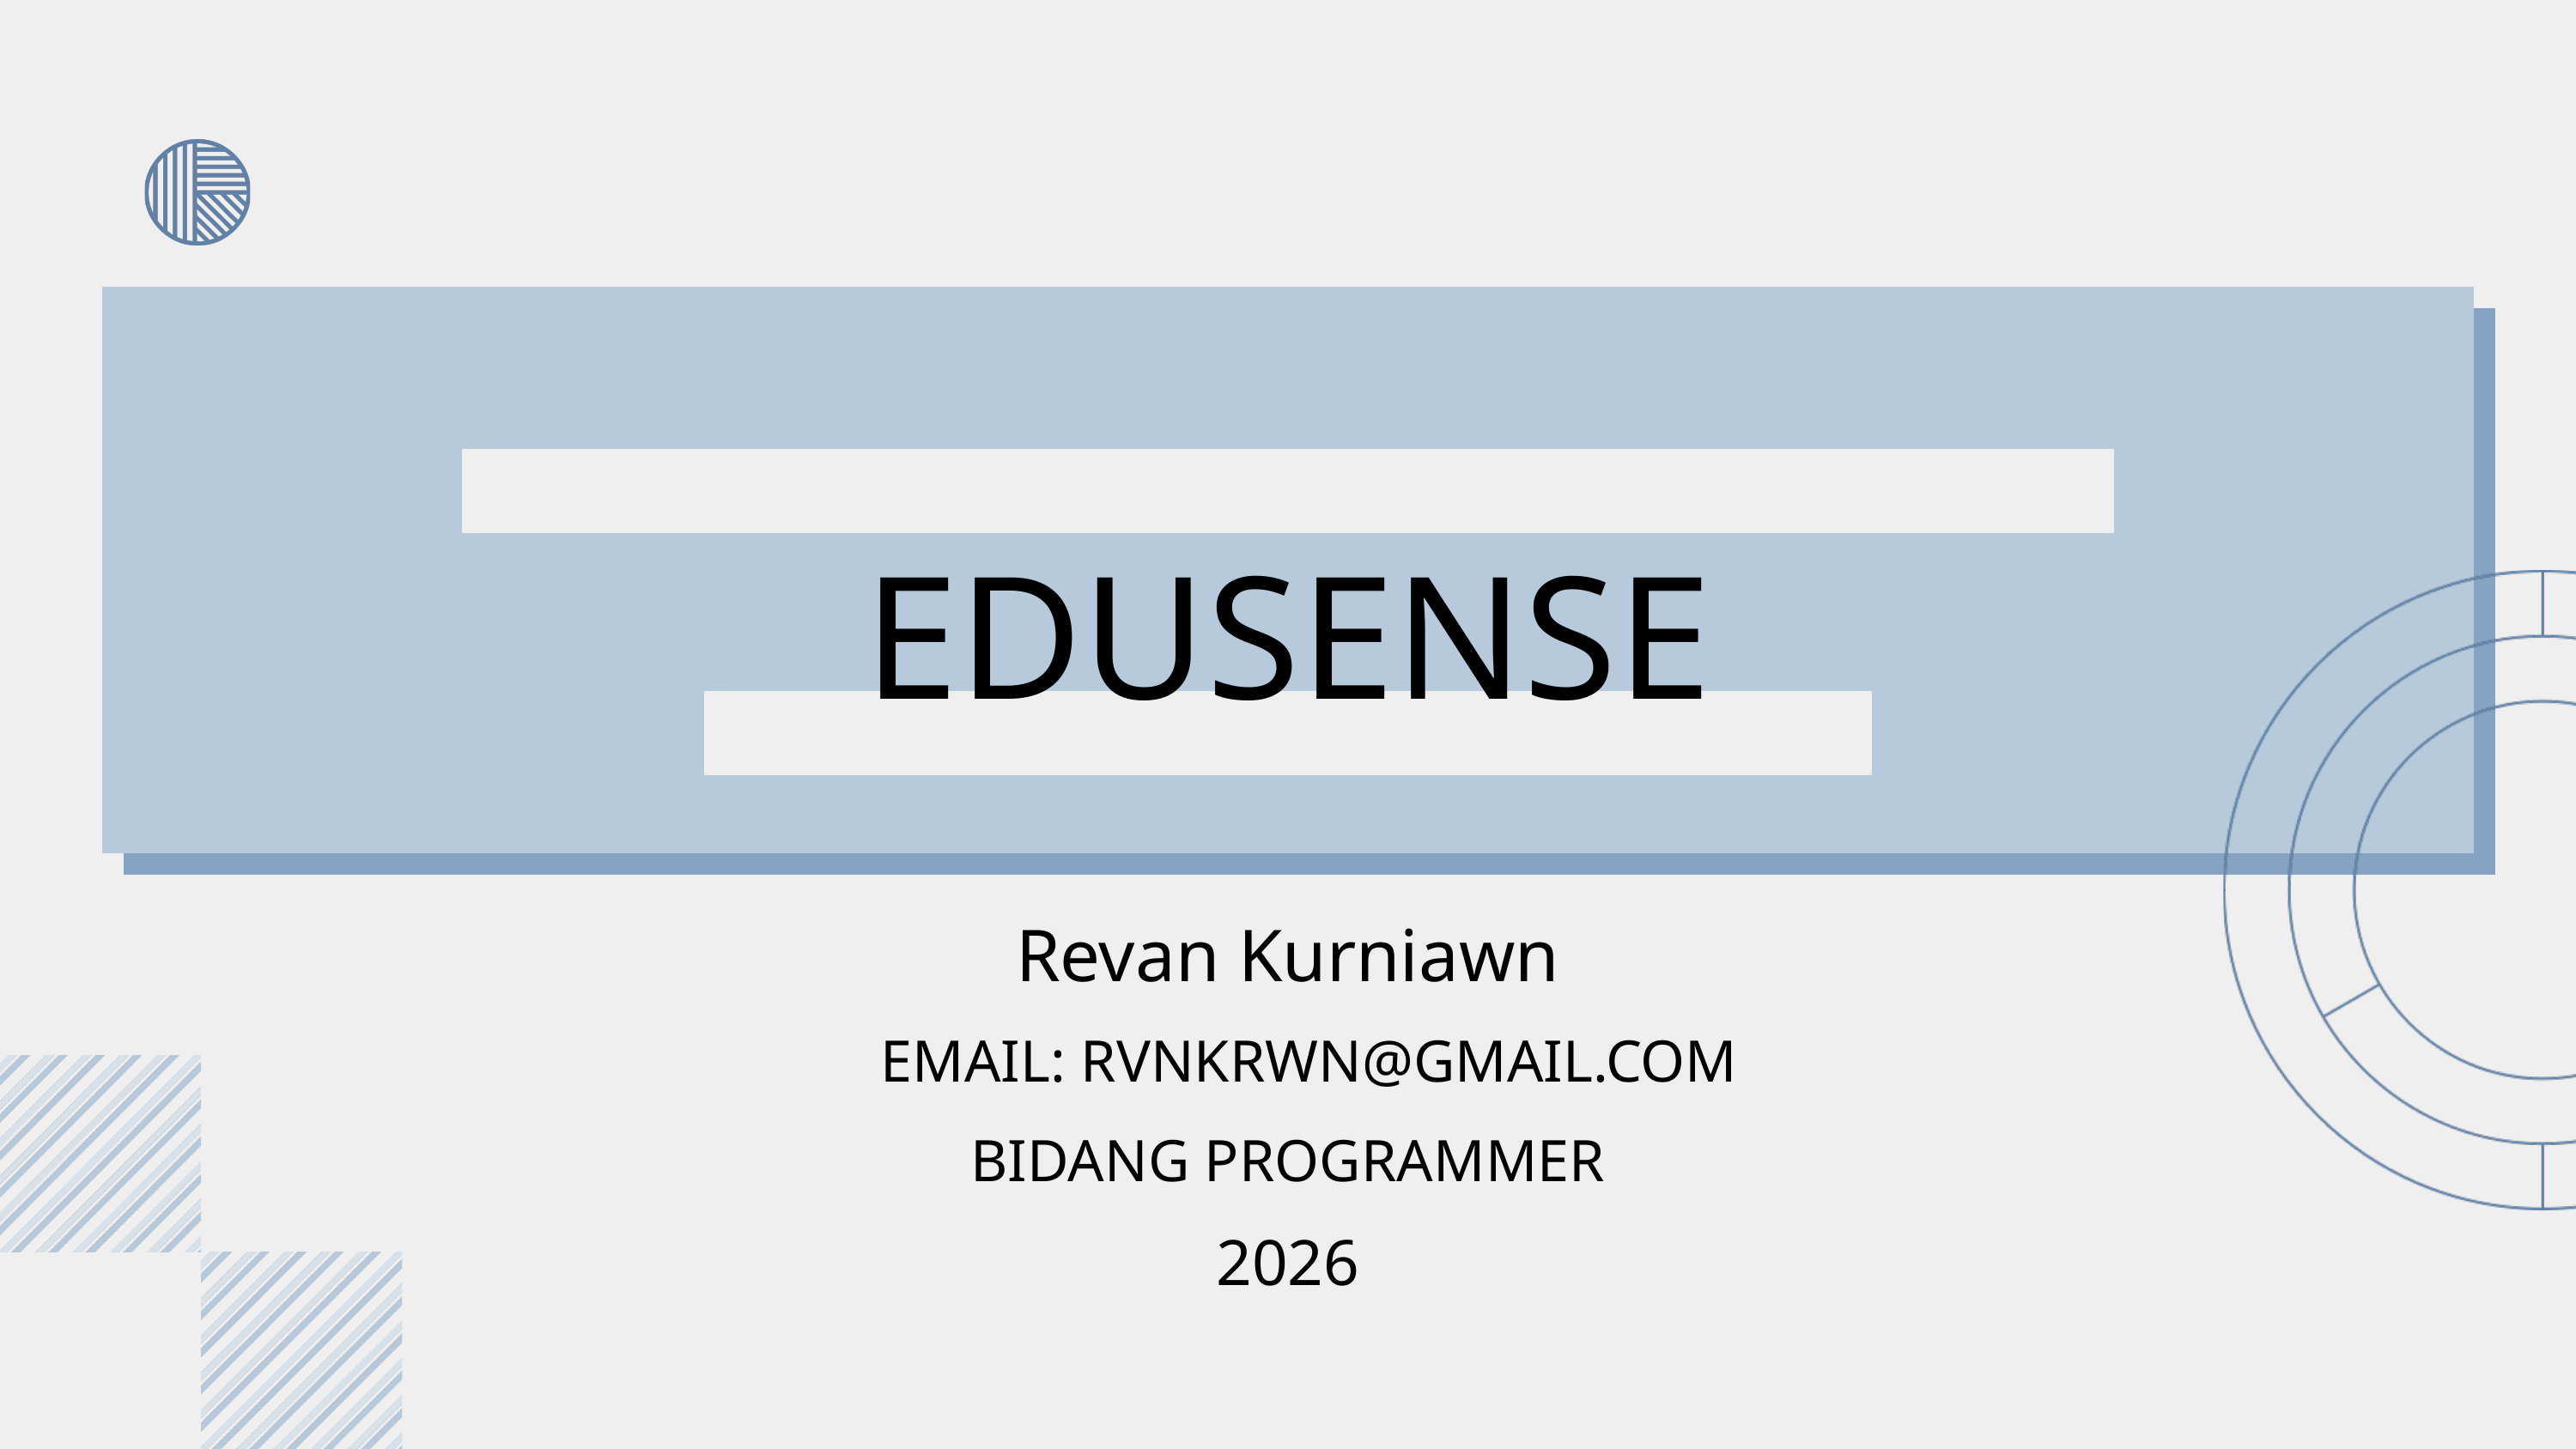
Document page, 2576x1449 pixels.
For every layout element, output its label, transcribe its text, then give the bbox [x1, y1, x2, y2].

text_box [201, 1252, 403, 1449]
text_box BIDANG PROGRAMMER [730, 1113, 1846, 1193]
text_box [101, 286, 2474, 853]
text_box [704, 690, 1872, 775]
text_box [461, 448, 2115, 534]
text_box [144, 139, 251, 246]
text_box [124, 307, 2495, 875]
text_box 2026 [1139, 1210, 1437, 1298]
text_box EMAIL: RVNKRWN@GMAIL.COM [877, 1013, 1742, 1094]
text_box [0, 1055, 202, 1252]
text_box Revan Kurniawn [902, 895, 1673, 997]
text_box [2223, 570, 2576, 1210]
